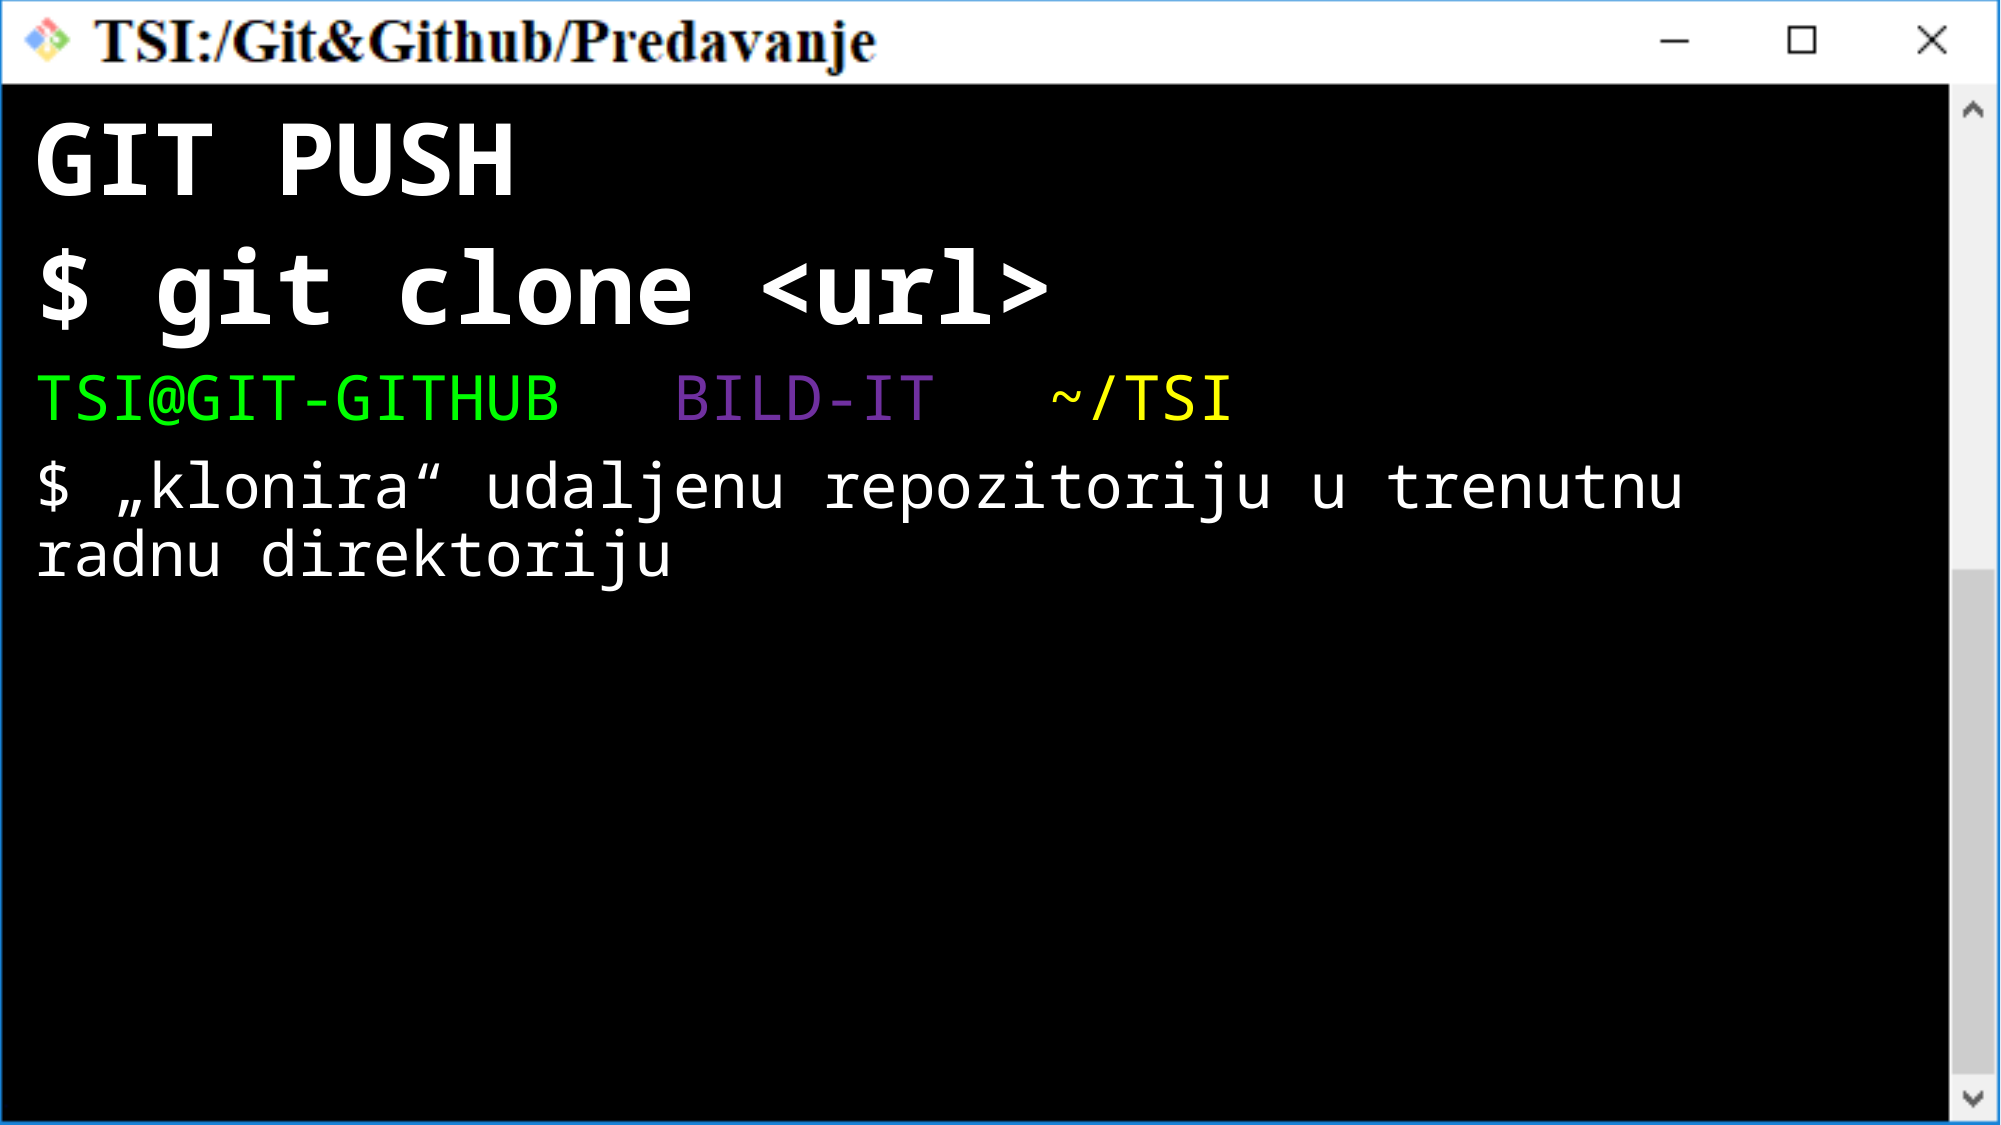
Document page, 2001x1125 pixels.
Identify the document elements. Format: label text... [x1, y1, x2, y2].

picture [0, 0, 2001, 1125]
list GIT PUSH $ git clone <url> TSI@GIT-GITHUB BILD-IT ~/TSI $ „klonira“ udaljenu repozitoriju u trenutnu radnu direktoriju [20, 101, 1921, 1105]
